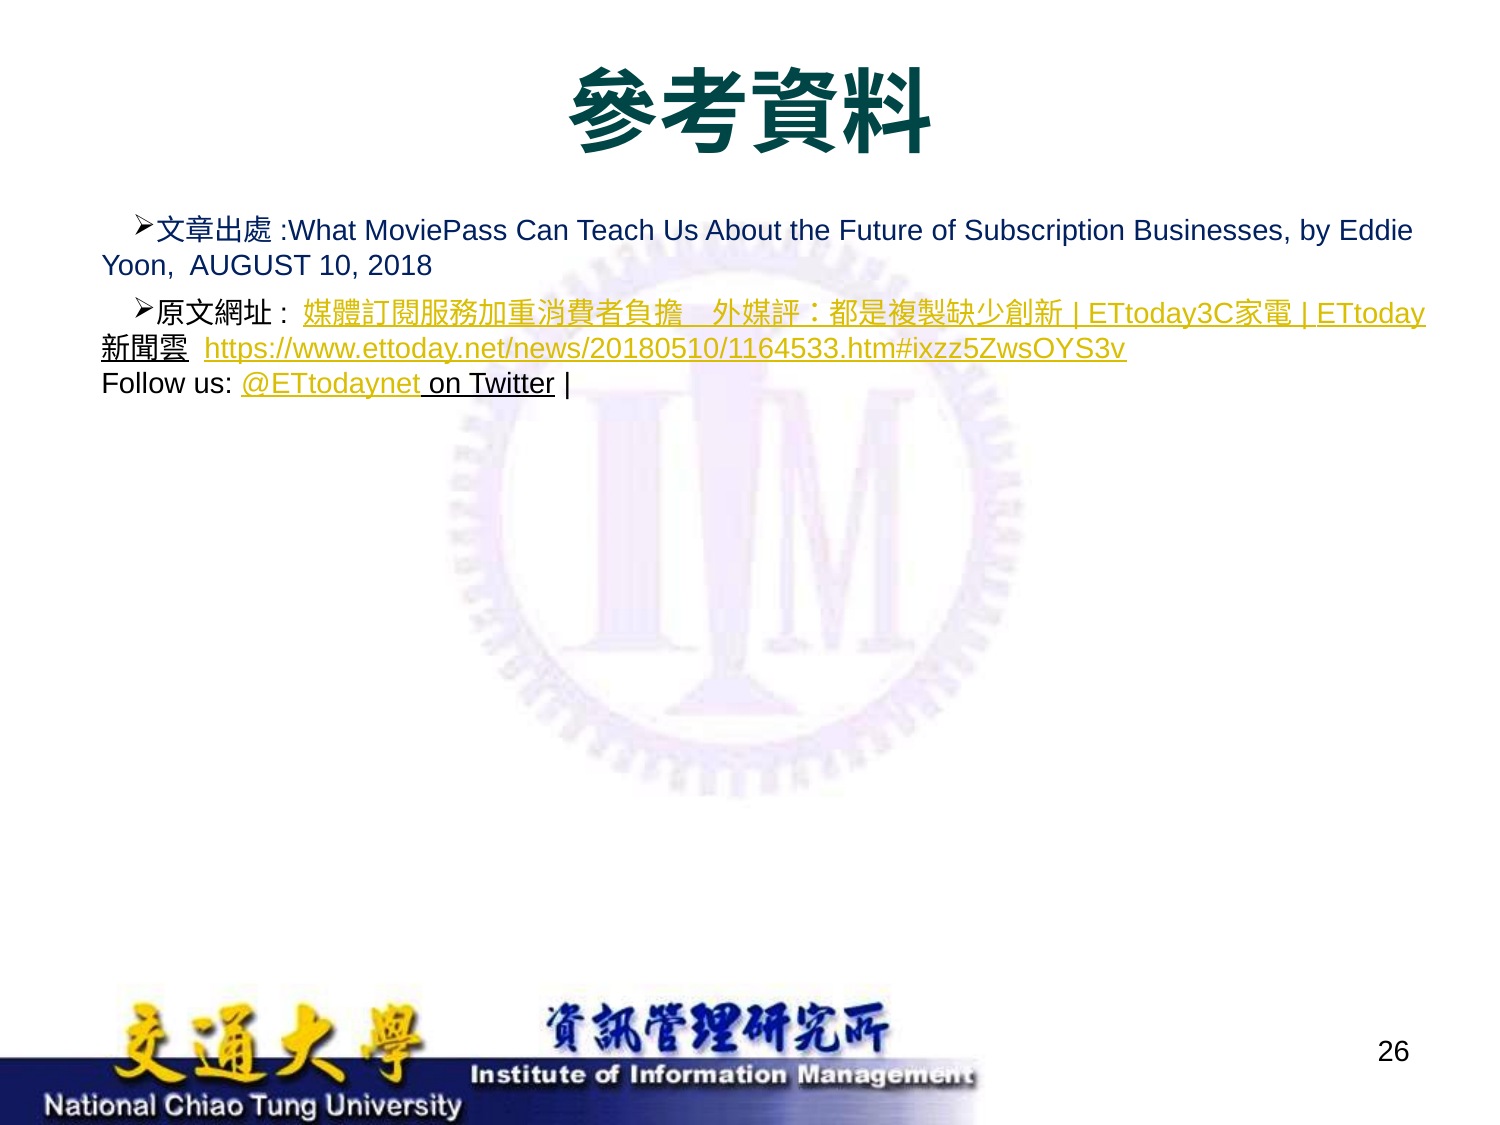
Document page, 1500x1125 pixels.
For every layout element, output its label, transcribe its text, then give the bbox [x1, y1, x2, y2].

list 文章出處:What MoviePass Can Teach Us About the Future of Subscription Businesses, by Eddie Yoon, AUGUST 10, 2018 原文網址: 媒體訂閱服務加重消費者負擔 外媒評：都是複製缺少創新 | ETtoday3C家電 | ETtoday新聞雲 https://www.ettoday.net/news/20180510/1164533.htm#ixzz5ZwsOYS3v Follow us: @ETtodaynet on Twitter | [30, 196, 1464, 1005]
picture [0, 0, 1500, 1125]
slide_number 26 [1074, 1024, 1425, 1103]
title 參考資料 [75, 45, 1425, 173]
